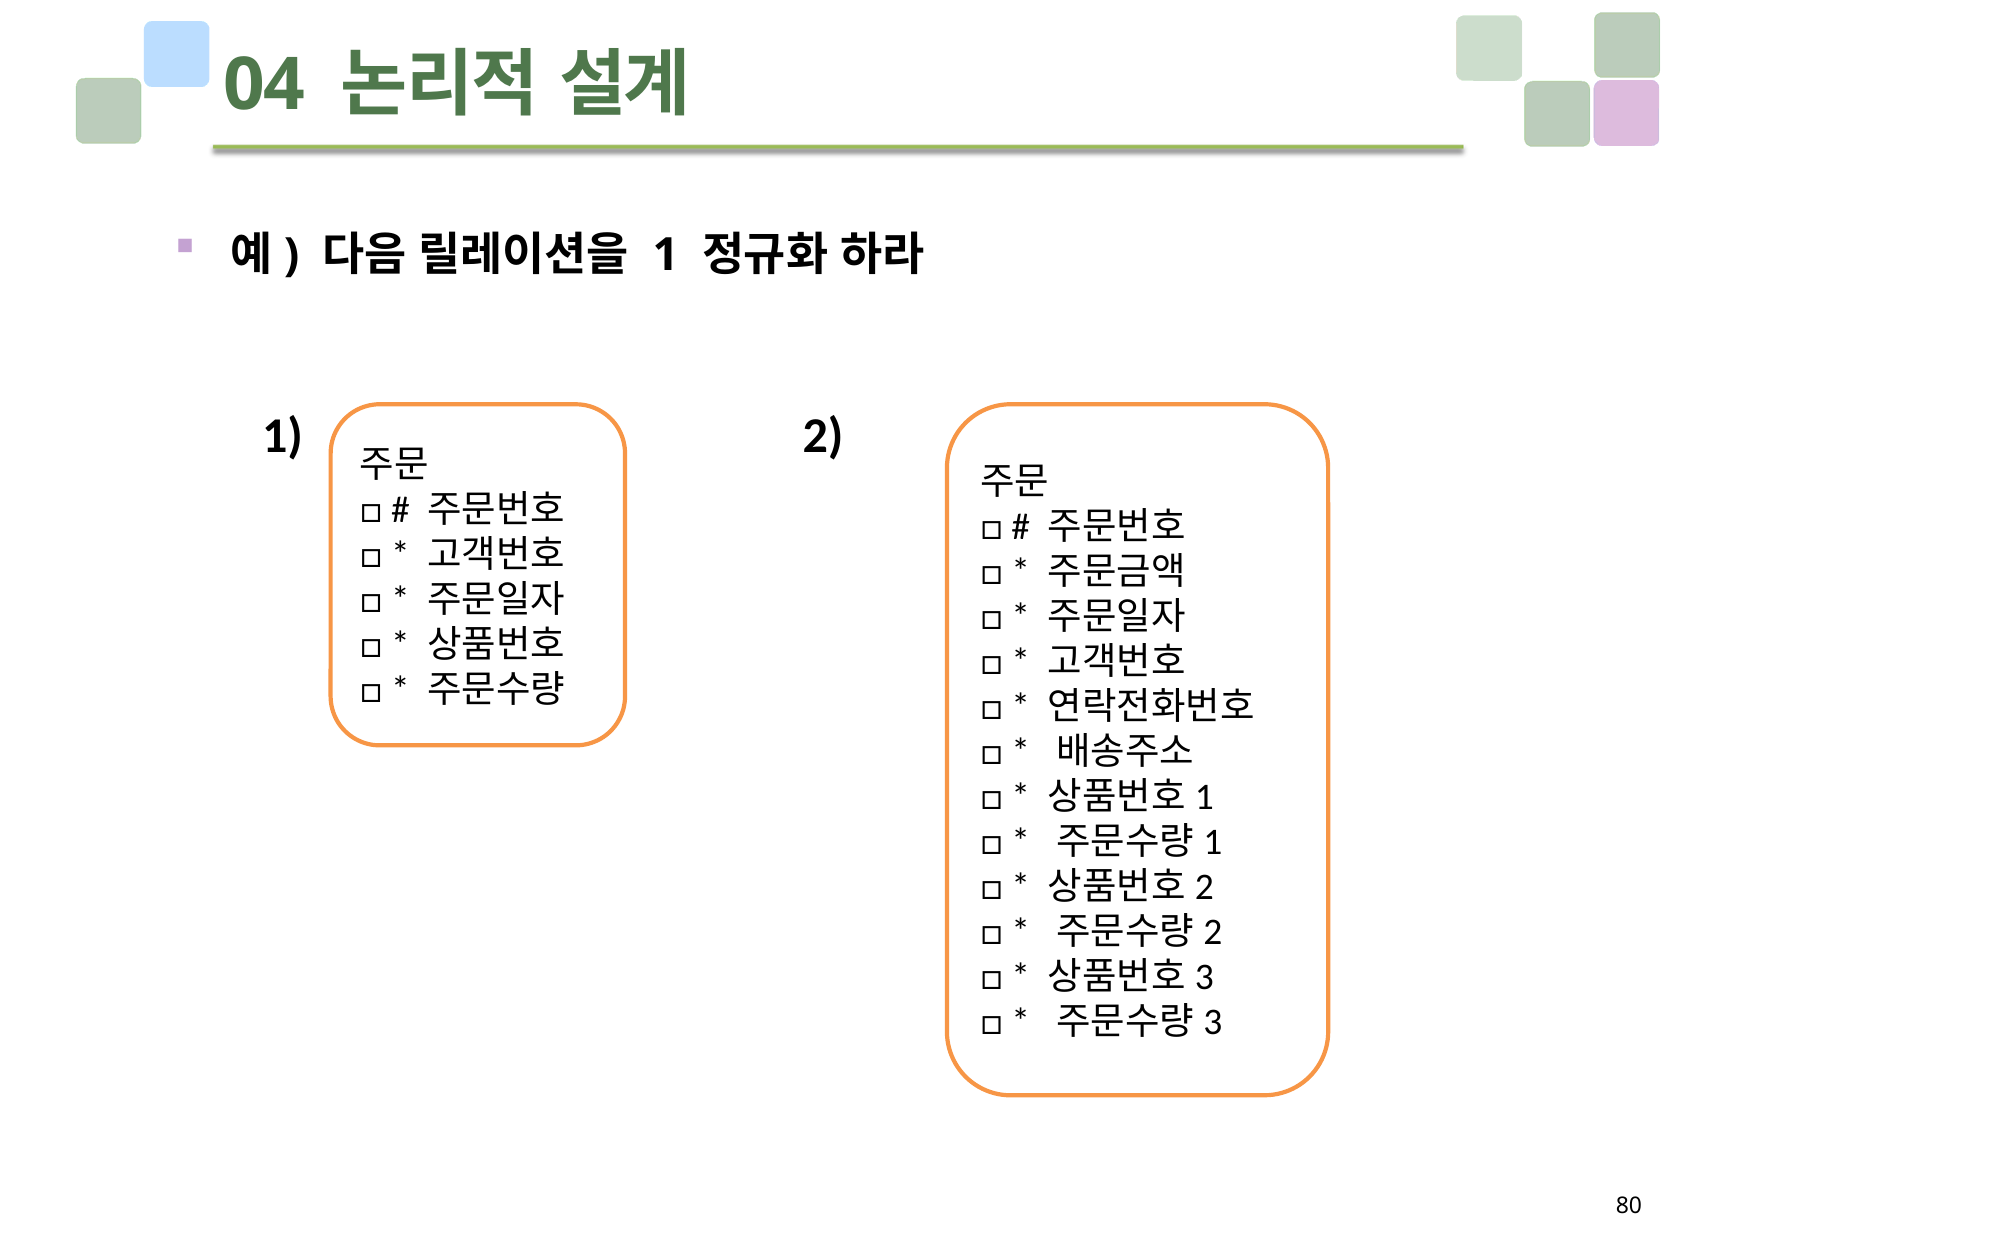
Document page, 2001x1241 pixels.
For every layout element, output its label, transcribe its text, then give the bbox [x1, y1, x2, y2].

picture [1594, 12, 1661, 78]
picture [701, 142, 1469, 159]
text_box 주문 □ # 주문번호 □ * 주문금액 □ * 주문일자 □ * 고객번호 □ * 연락전화번호 □ * 배송주소 □ * 상품번호1 □ * 주문수량1 □ * 상품번호2 □ * 주문수량2 □ * 상품번호3 □ * 주문수량3 [944, 402, 1331, 1098]
title 04 논리적 설계 [221, 34, 701, 194]
picture [1524, 80, 1591, 147]
text_box 2) [787, 395, 859, 471]
text_box 1) [247, 395, 318, 471]
picture [75, 77, 142, 144]
text_box 예) 다음 릴레이션을 1 정규화 하라 [97, 194, 1913, 280]
text_box 주문 □ # 주문번호 □ * 고객번호 □ * 주문일자 □ * 상품번호 □ * 주문수량 [328, 402, 628, 748]
picture [1593, 80, 1660, 146]
picture [1456, 15, 1523, 81]
picture [208, 142, 221, 159]
picture [143, 21, 210, 87]
slide_number 80 [1611, 1195, 1647, 1241]
